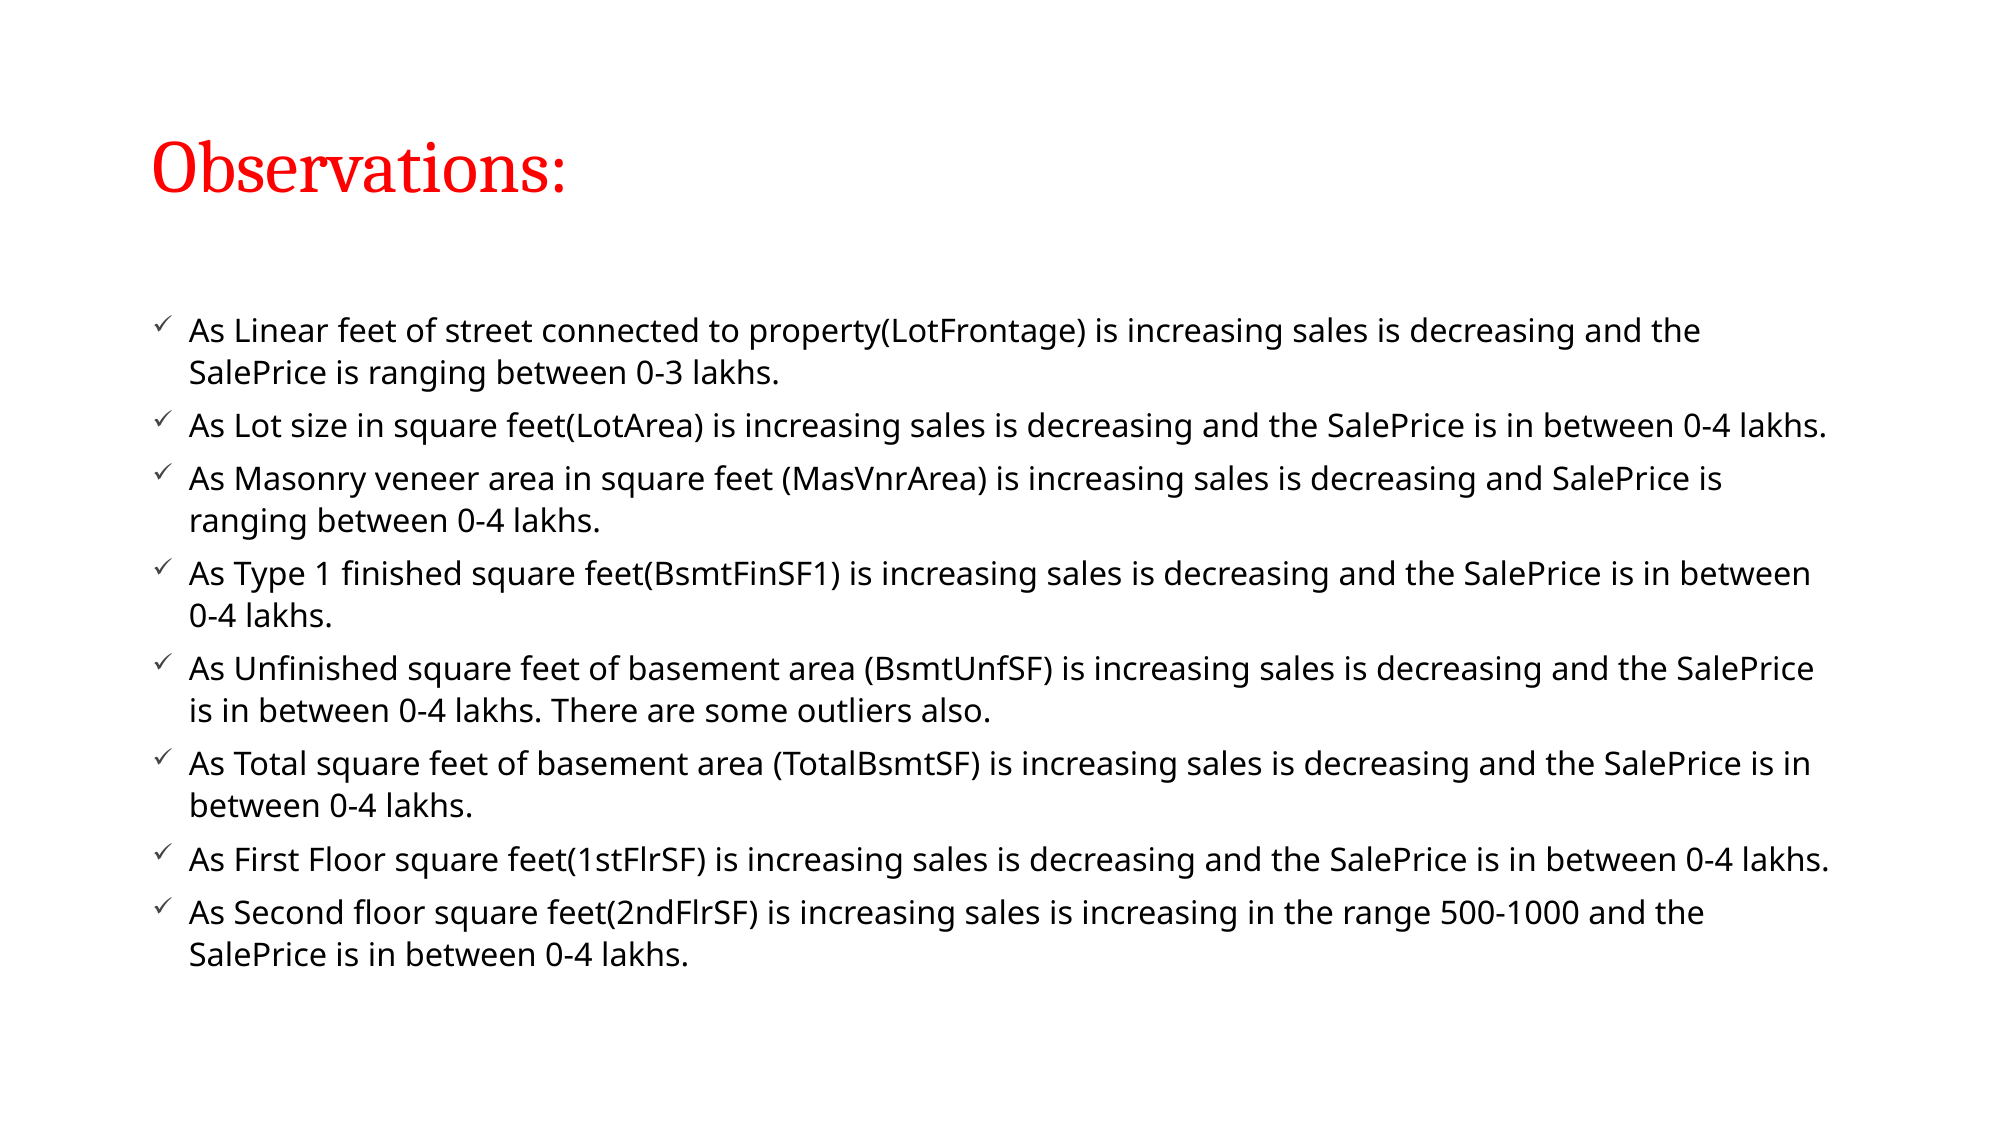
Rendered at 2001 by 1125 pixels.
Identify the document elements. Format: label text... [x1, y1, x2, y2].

title Observations: [137, 59, 1863, 278]
list As Linear feet of street connected to property(LotFrontage) is increasing sales is decreasing and the SalePrice is ranging between 0-3 lakhs. As Lot size in square feet(LotArea) is increasing sales is decreasing and the SalePrice is in between 0-4 lakhs. As Masonry veneer area in square feet (MasVnrArea) is increasing sales is decreasing and SalePrice is ranging between 0-4 lakhs. As Type 1 finished square feet(BsmtFinSF1) is increasing sales is decreasing and the SalePrice is in between 0-4 lakhs. As Unfinished square feet of basement area (BsmtUnfSF) is increasing sales is decreasing and the SalePrice is in between 0-4 lakhs. There are some outliers also. As Total square feet of basement area (TotalBsmtSF) is increasing sales is decreasing and the SalePrice is in between 0-4 lakhs. As First Floor square feet(1stFlrSF) is increasing sales is decreasing and the SalePrice is in between 0-4 lakhs. As Second floor square feet(2ndFlrSF) is increasing sales is increasing in the range 500-1000 and the SalePrice is in between 0-4 lakhs. [137, 299, 1863, 1014]
